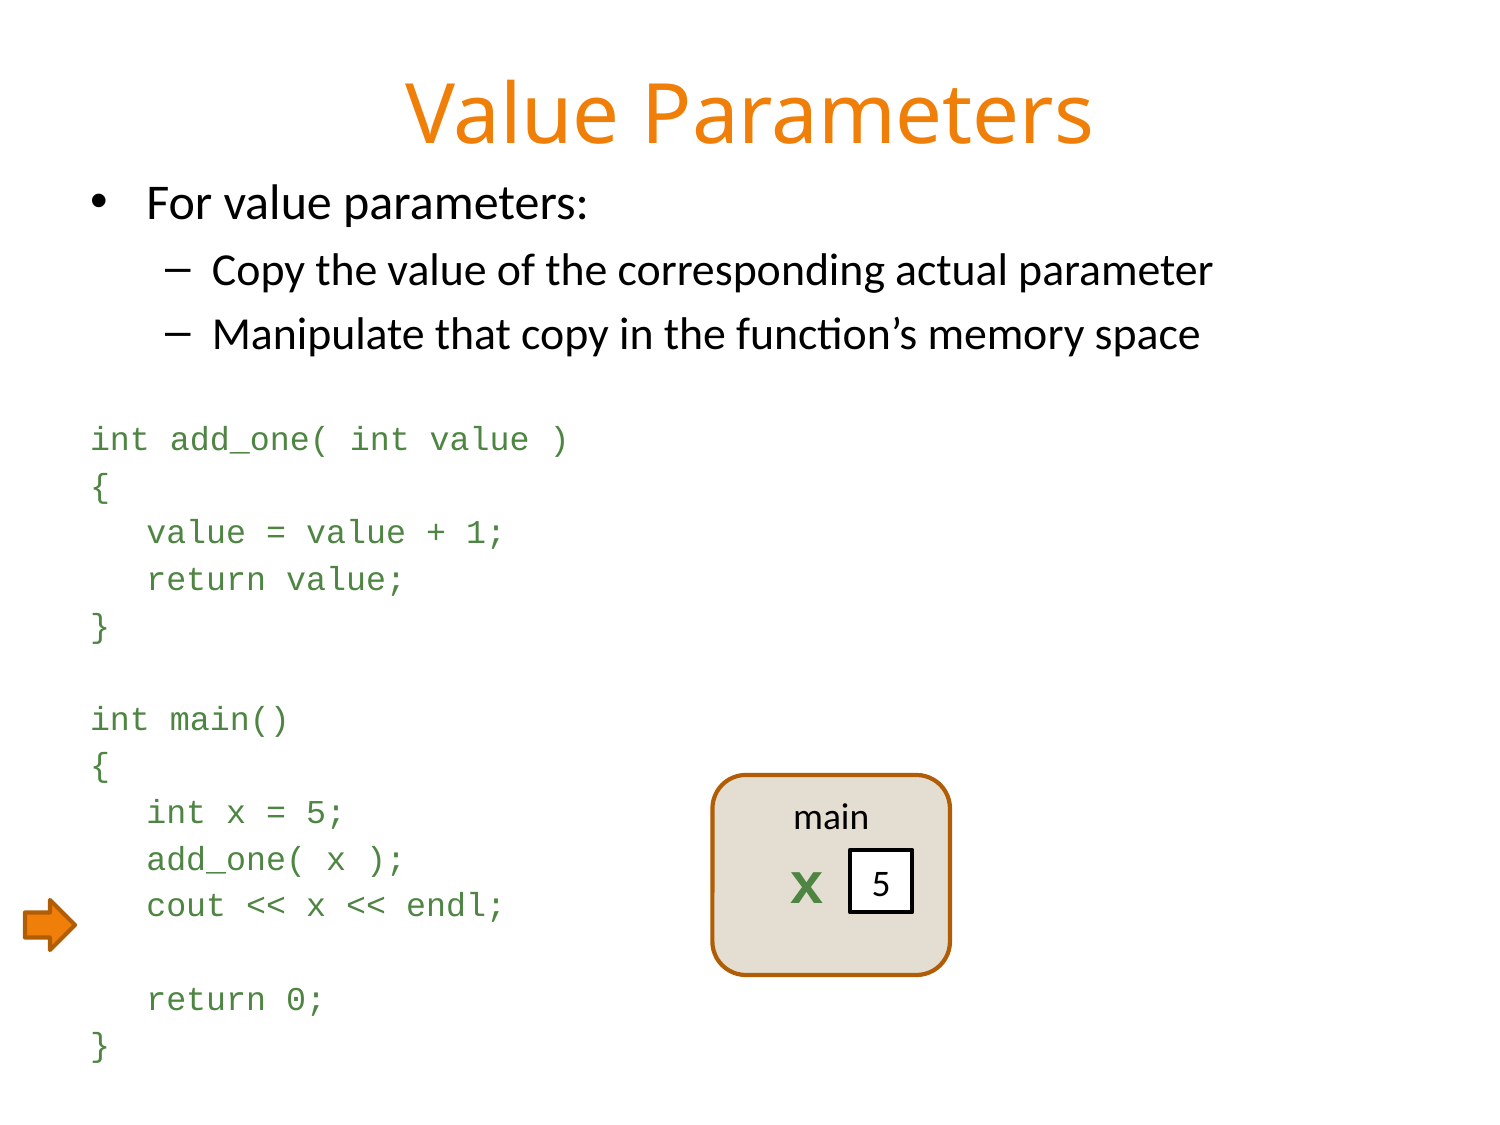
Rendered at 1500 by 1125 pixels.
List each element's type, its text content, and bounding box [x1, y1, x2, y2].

text_box [22, 898, 78, 952]
text_box x [774, 837, 850, 923]
text_box main [710, 772, 953, 978]
title Value Parameters [74, 44, 1426, 162]
list For value parameters: Copy the value of the corresponding actual parameter Manipulate that copy in the function’s memory space int add_one( int value ) { value = value + 1; return value; } int main() { int x = 5; add_one( x ); cout << x << endl; return 0; } [74, 162, 1426, 776]
text_box 5 [850, 848, 914, 914]
